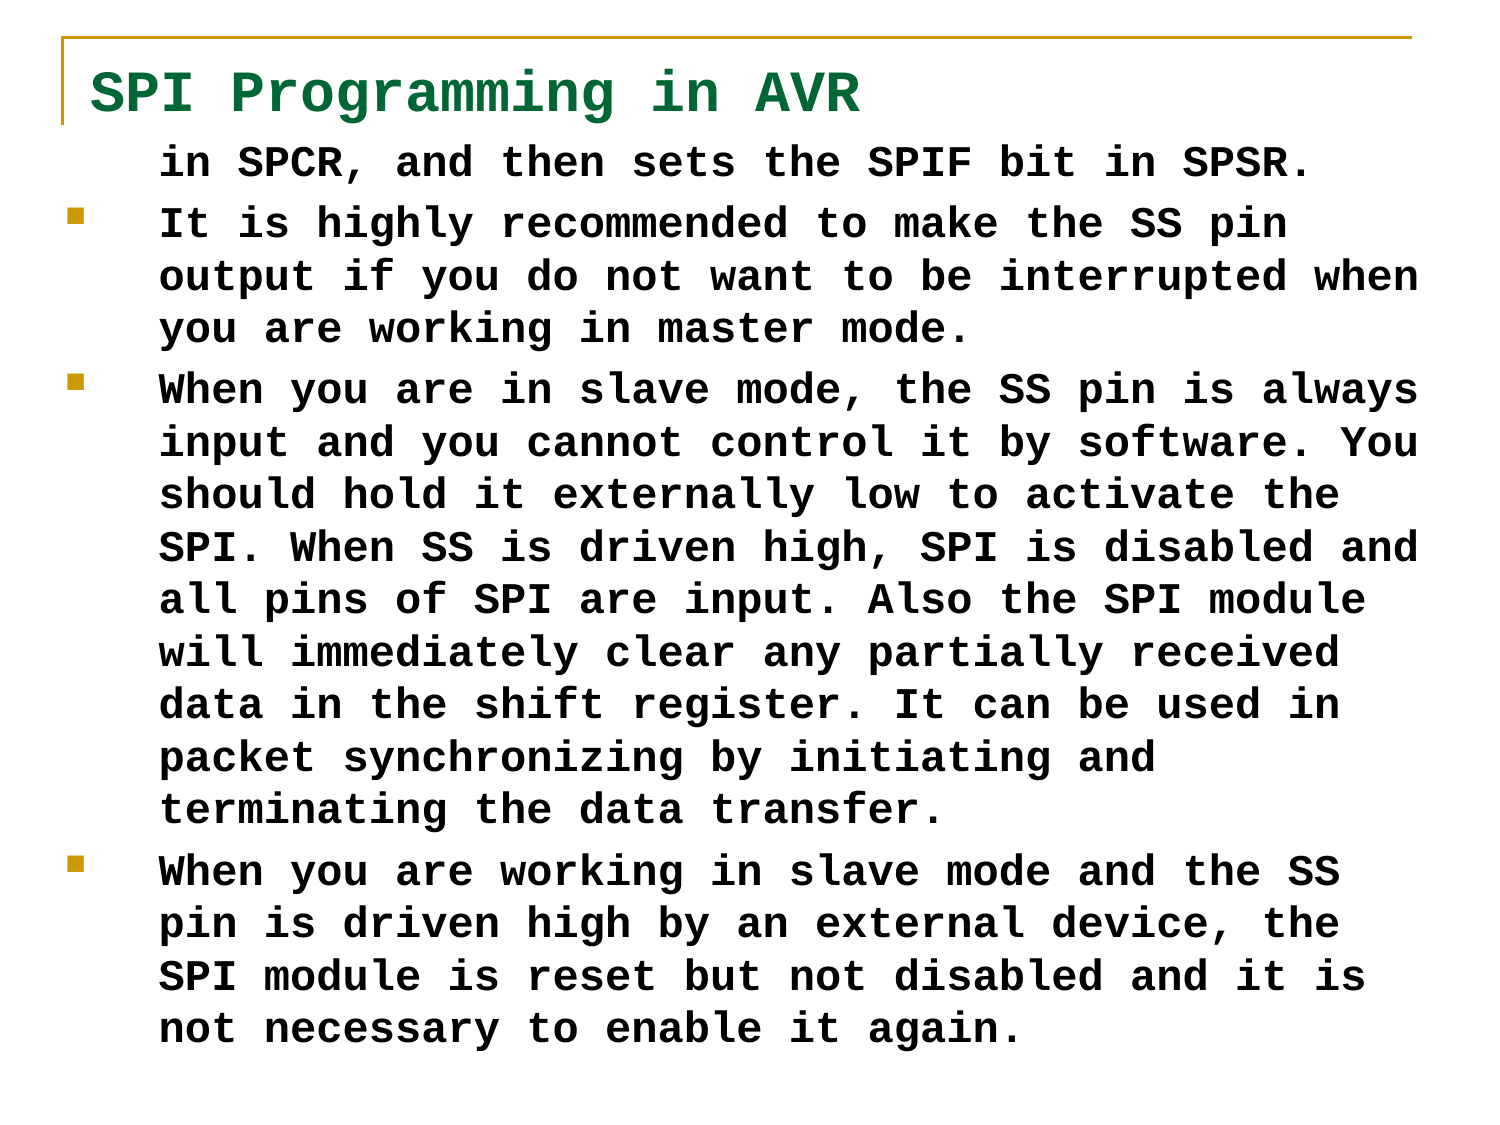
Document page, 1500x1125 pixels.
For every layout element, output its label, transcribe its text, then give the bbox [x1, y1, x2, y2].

title SPI Programming in AVR [74, 45, 1426, 124]
list in SPCR, and then sets the SPIF bit in SPSR. It is highly recommended to make the SS pin output if you do not want to be interrupted when you are working in master mode. When you are in slave mode, the SS pin is always input and you cannot control it by software. You should hold it externally low to activate the SPI. When SS is driven high, SPI is disabled and all pins of SPI are input. Also the SPI module will immediately clear any partially received data in the shift register. It can be used in packet synchronizing by initiating and terminating the data transfer. When you are working in slave mode and the SS pin is driven high by an external device, the SPI module is reset but not disabled and it is not necessary to enable it again. [49, 124, 1438, 1125]
